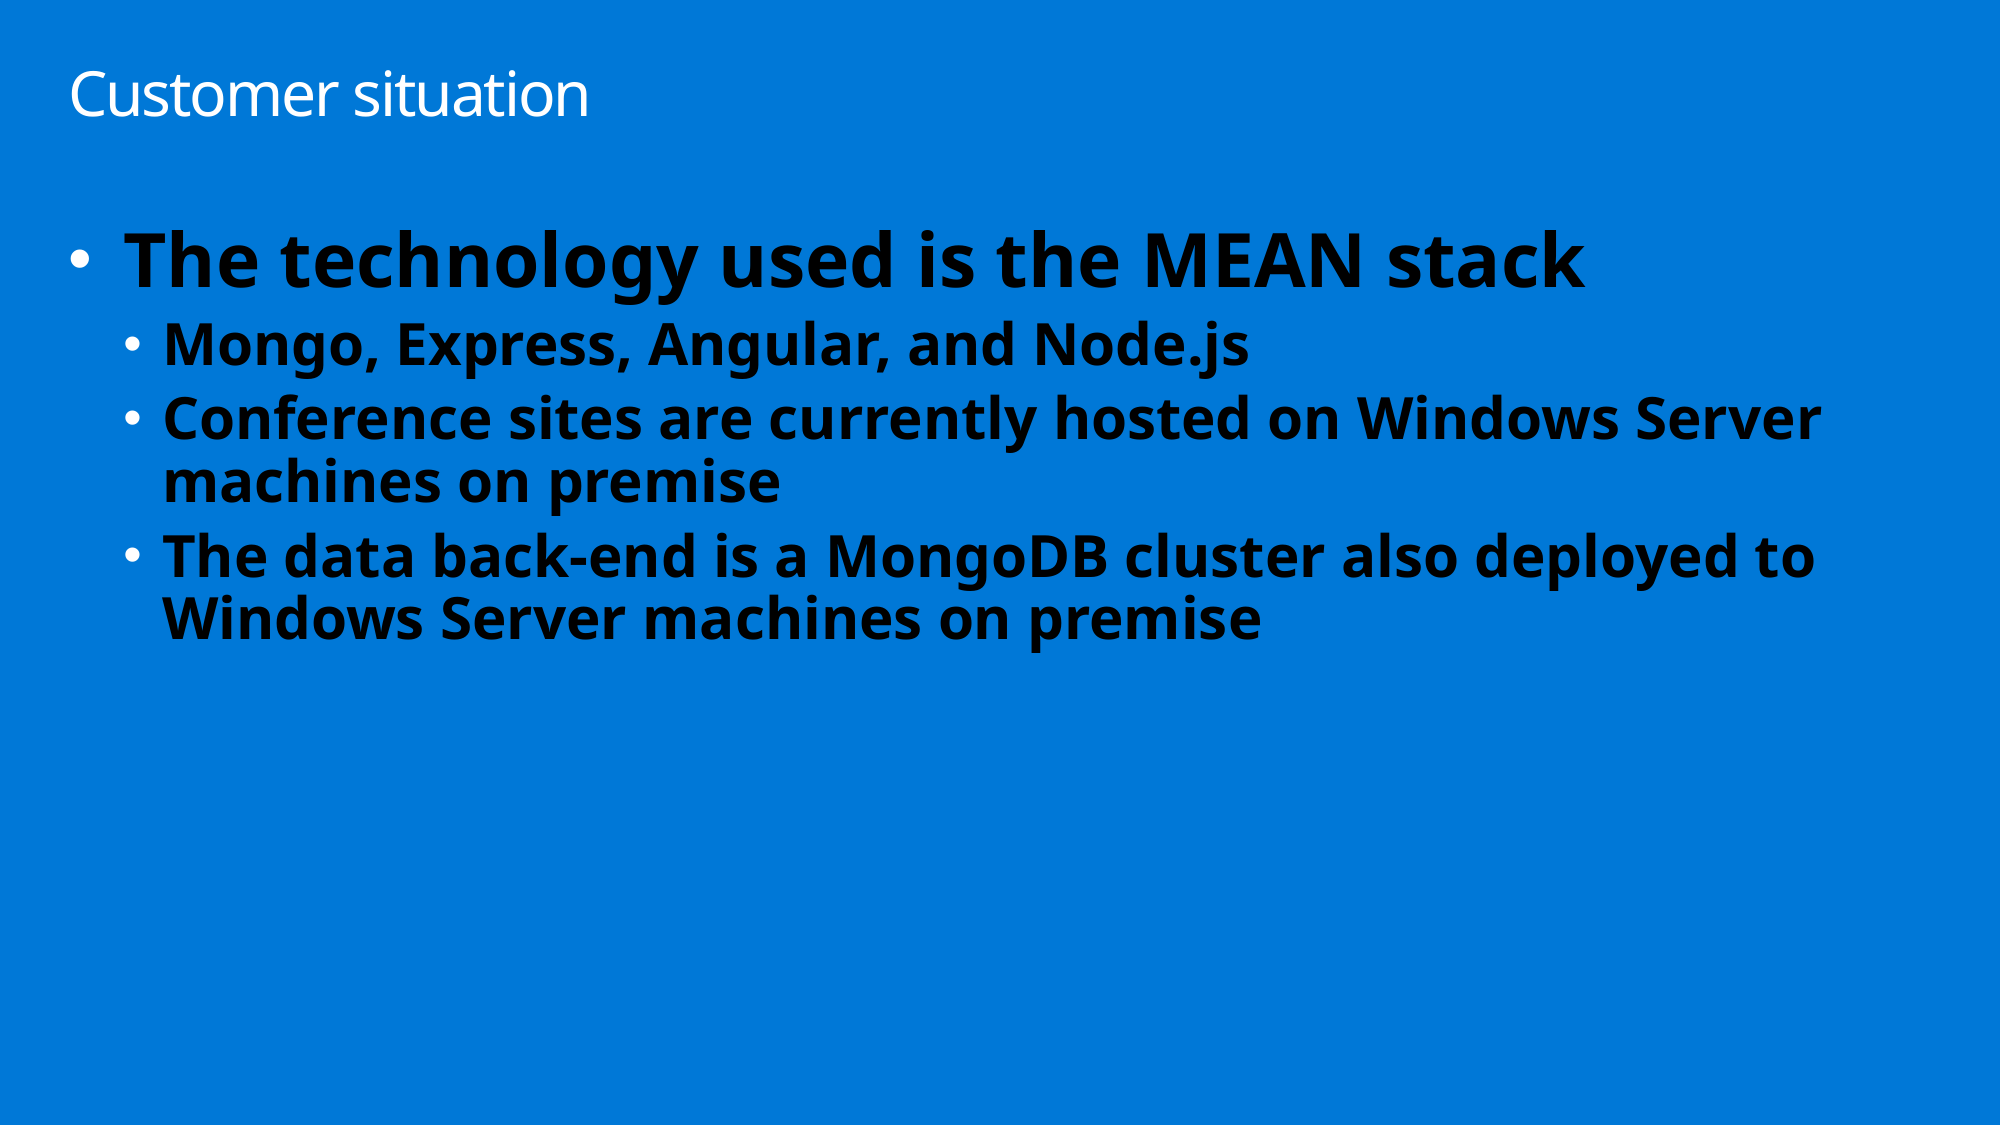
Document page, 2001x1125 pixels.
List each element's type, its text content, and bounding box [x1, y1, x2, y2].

title Customer situation [44, 47, 1957, 196]
list The technology used is the MEAN stack Mongo, Express, Angular, and Node.js Conference sites are currently hosted on Windows Server machines on premise The data back-end is a MongoDB cluster also deployed to Windows Server machines on premise [44, 207, 1956, 1090]
